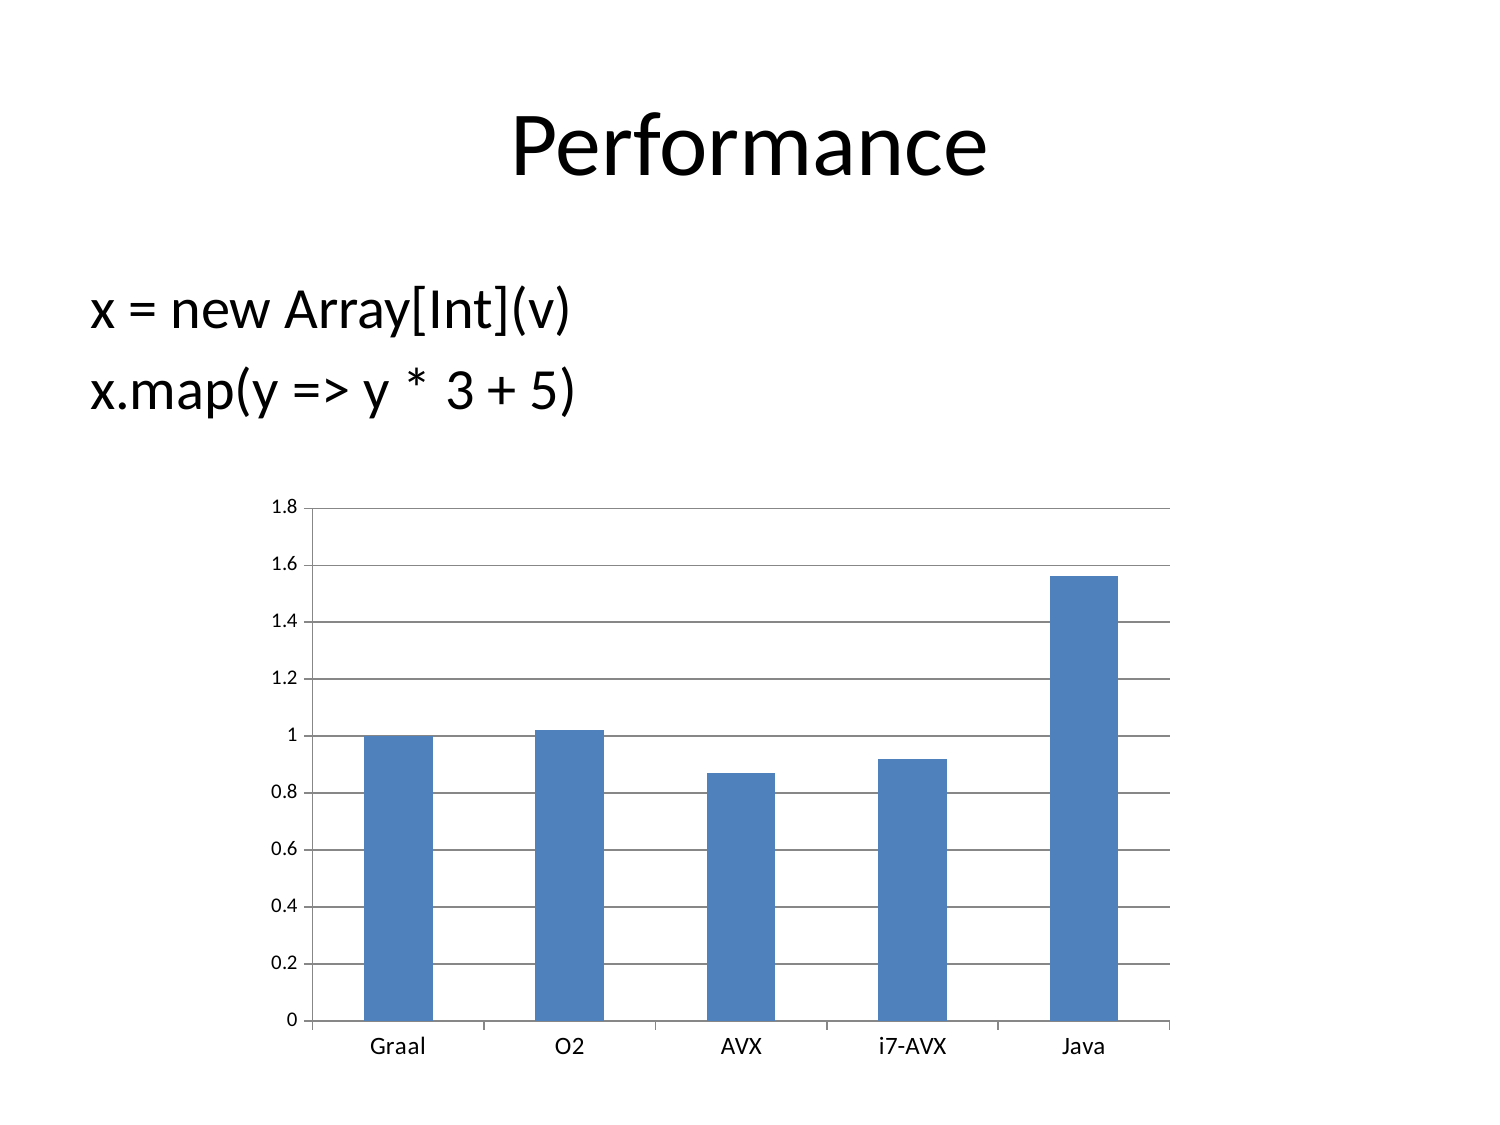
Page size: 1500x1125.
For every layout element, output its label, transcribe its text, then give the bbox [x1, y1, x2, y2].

title Performance [75, 45, 1425, 233]
chart [249, 462, 1213, 1079]
list x = new Array[Int](v) x.map(y => y * 3 + 5) [75, 262, 1425, 463]
